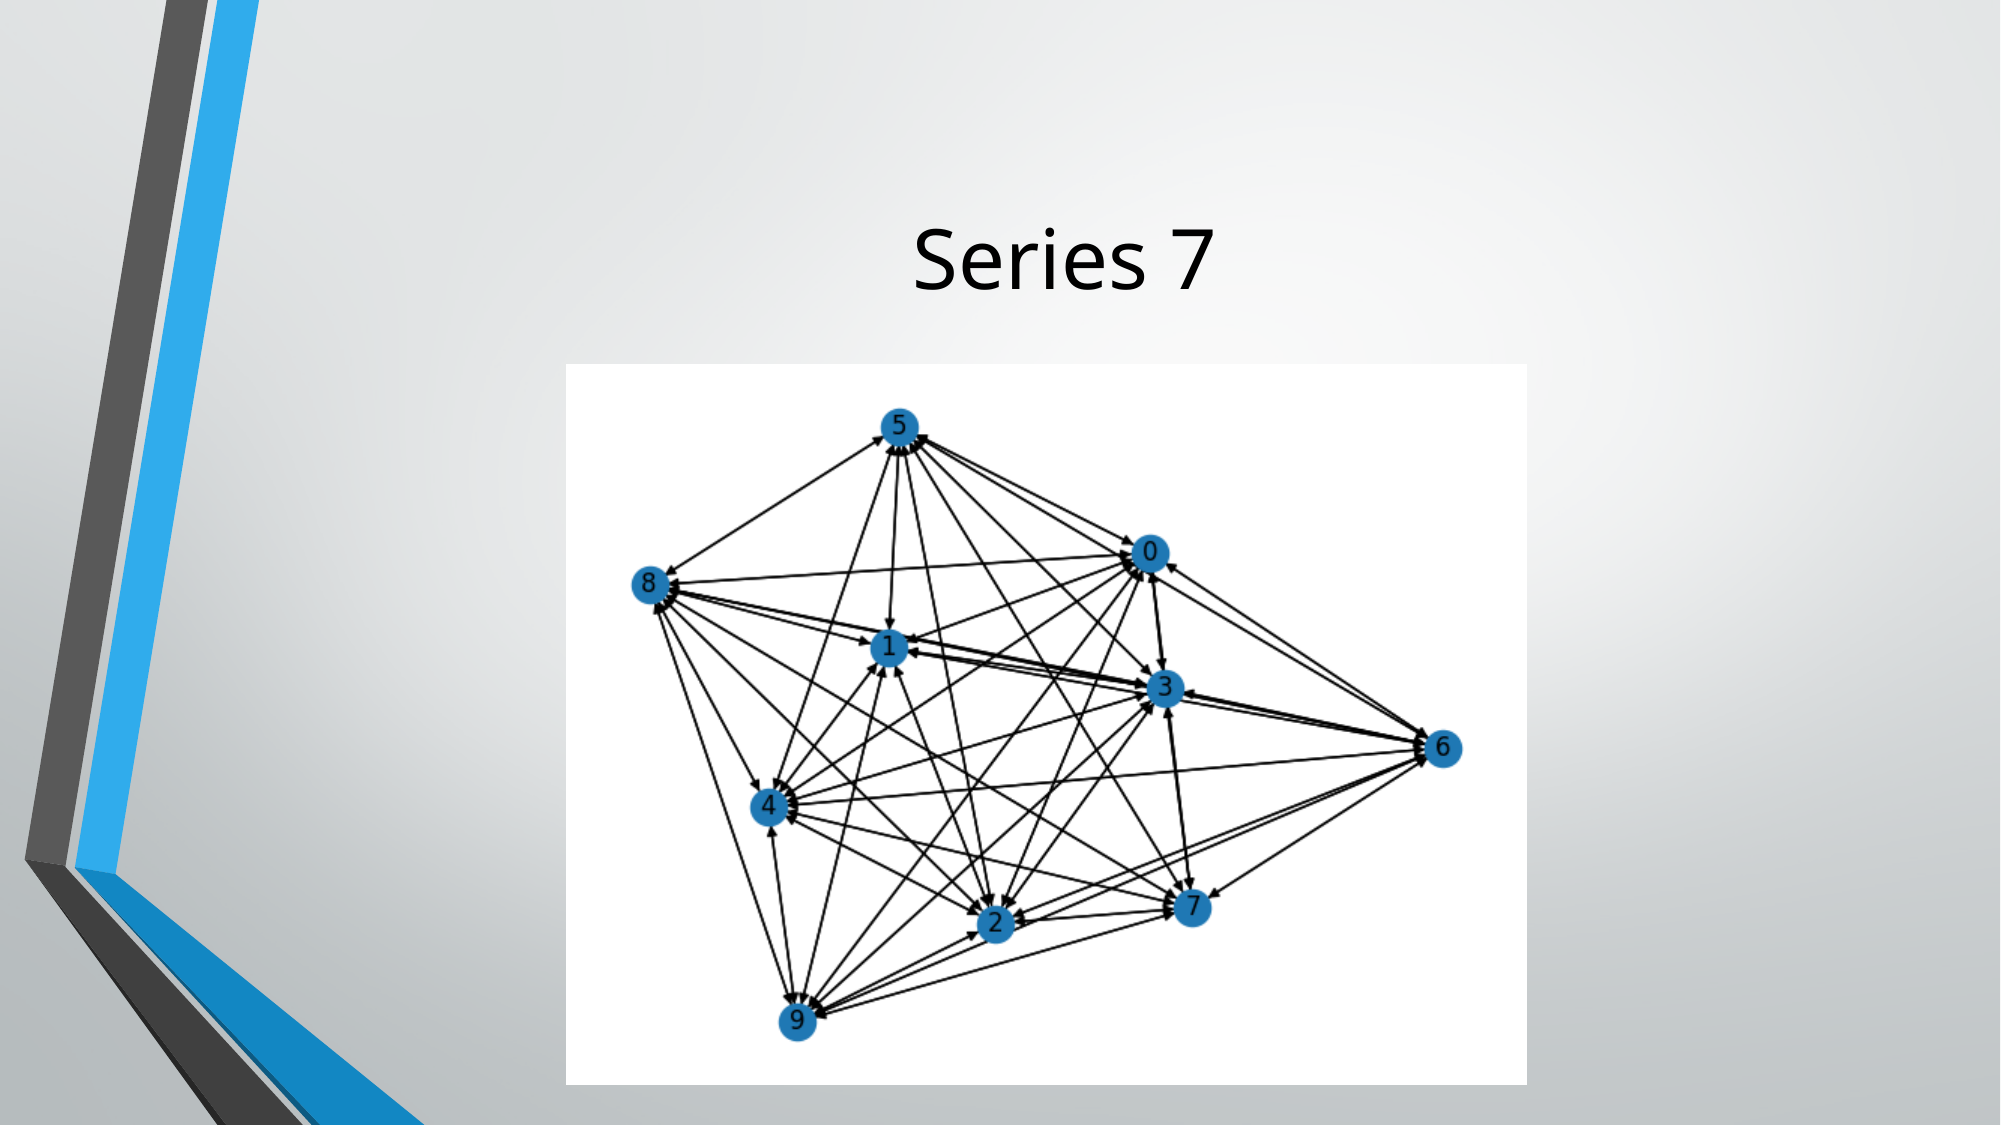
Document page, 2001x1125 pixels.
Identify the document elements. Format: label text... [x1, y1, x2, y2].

title Series 7 [243, 112, 1887, 400]
picture [566, 364, 1528, 1086]
